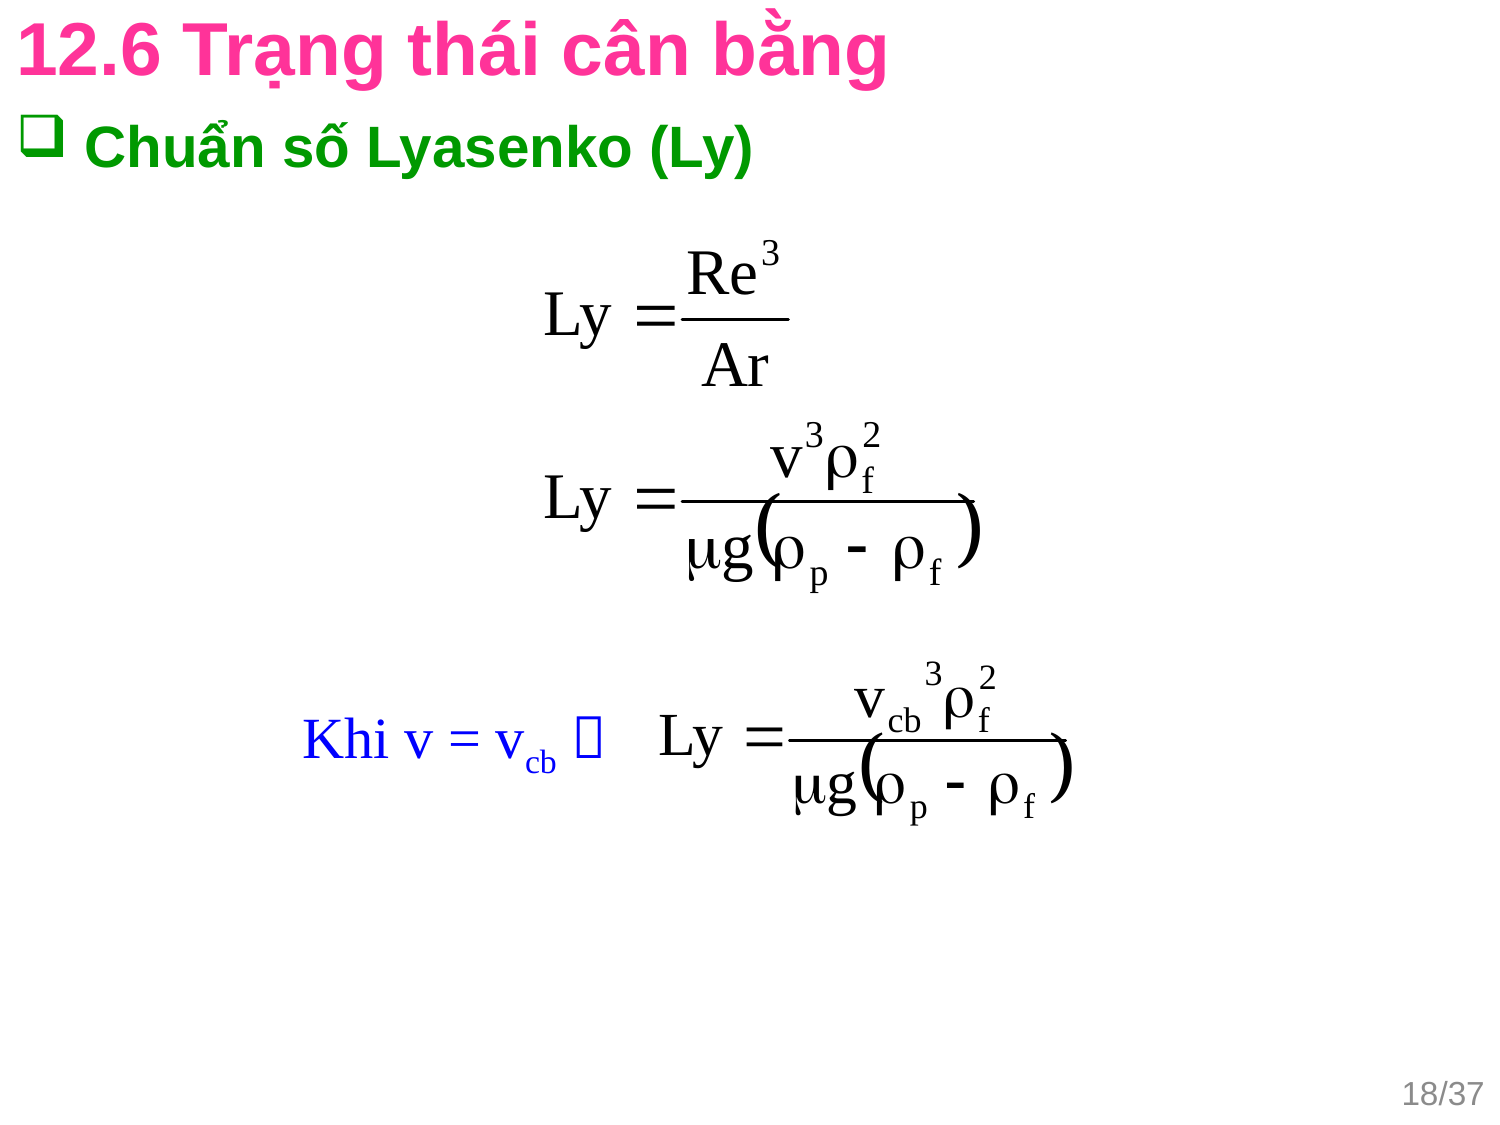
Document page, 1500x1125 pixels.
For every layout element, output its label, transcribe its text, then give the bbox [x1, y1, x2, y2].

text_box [533, 224, 990, 605]
text_box 12.6 Trạng thái cân bằng [1, 0, 1500, 99]
text_box Khi v = vcb  [287, 692, 622, 788]
text_box Chuẩn số Lyasenko (Ly) [1, 101, 1500, 187]
slide_number 18/37 [1149, 1062, 1500, 1123]
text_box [648, 643, 1081, 838]
